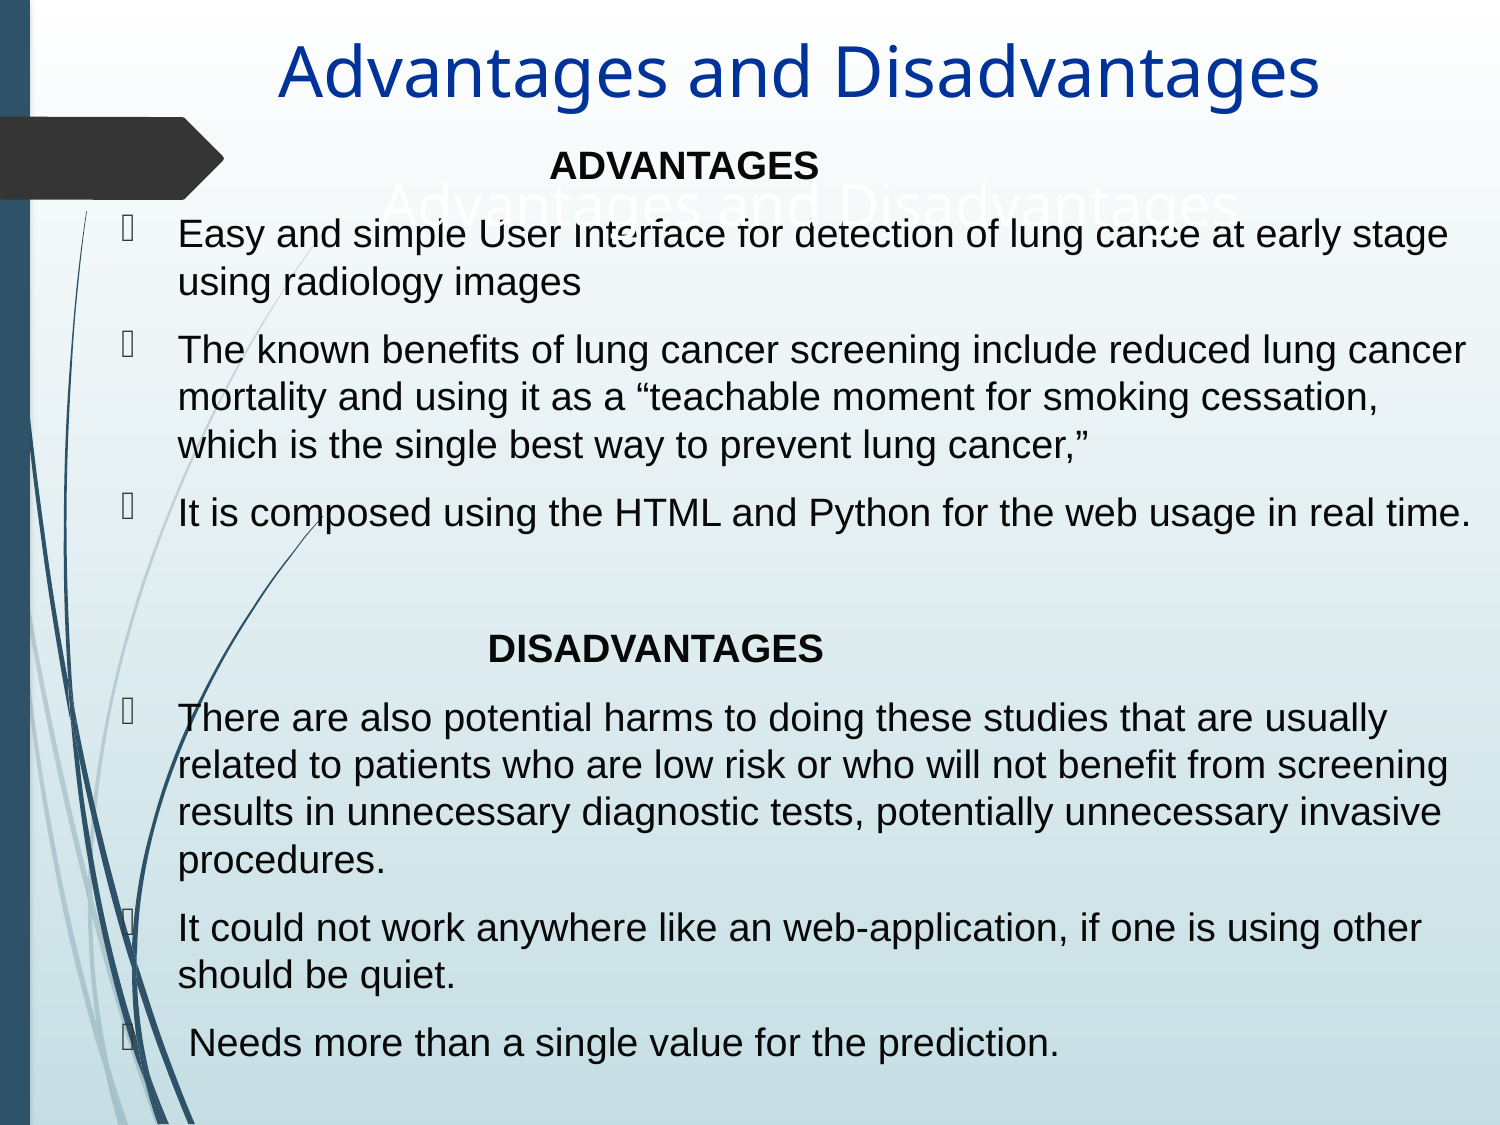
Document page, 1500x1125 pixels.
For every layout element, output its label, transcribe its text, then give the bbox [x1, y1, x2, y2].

text_box Advantages and Disadvantages [365, 160, 1500, 246]
text_box Advantages and Disadvantages [263, 19, 1500, 119]
title [75, 137, 106, 303]
list ADVANTAGES Easy and simple User Interface for detection of lung cance at early stage using radiology images The known benefits of lung cancer screening include reduced lung cancer mortality and using it as a “teachable moment for smoking cessation, which is the single best way to prevent lung cancer,” It is composed using the HTML and Python for the web usage in real time. DISADVANTAGES There are also potential harms to doing these studies that are usually related to patients who are low risk or who will not benefit from screening results in unnecessary diagnostic tests, potentially unnecessary invasive procedures. It could not work anywhere like an web-application, if one is using other should be quiet. Needs more than a single value for the prediction. [106, 132, 1500, 1125]
